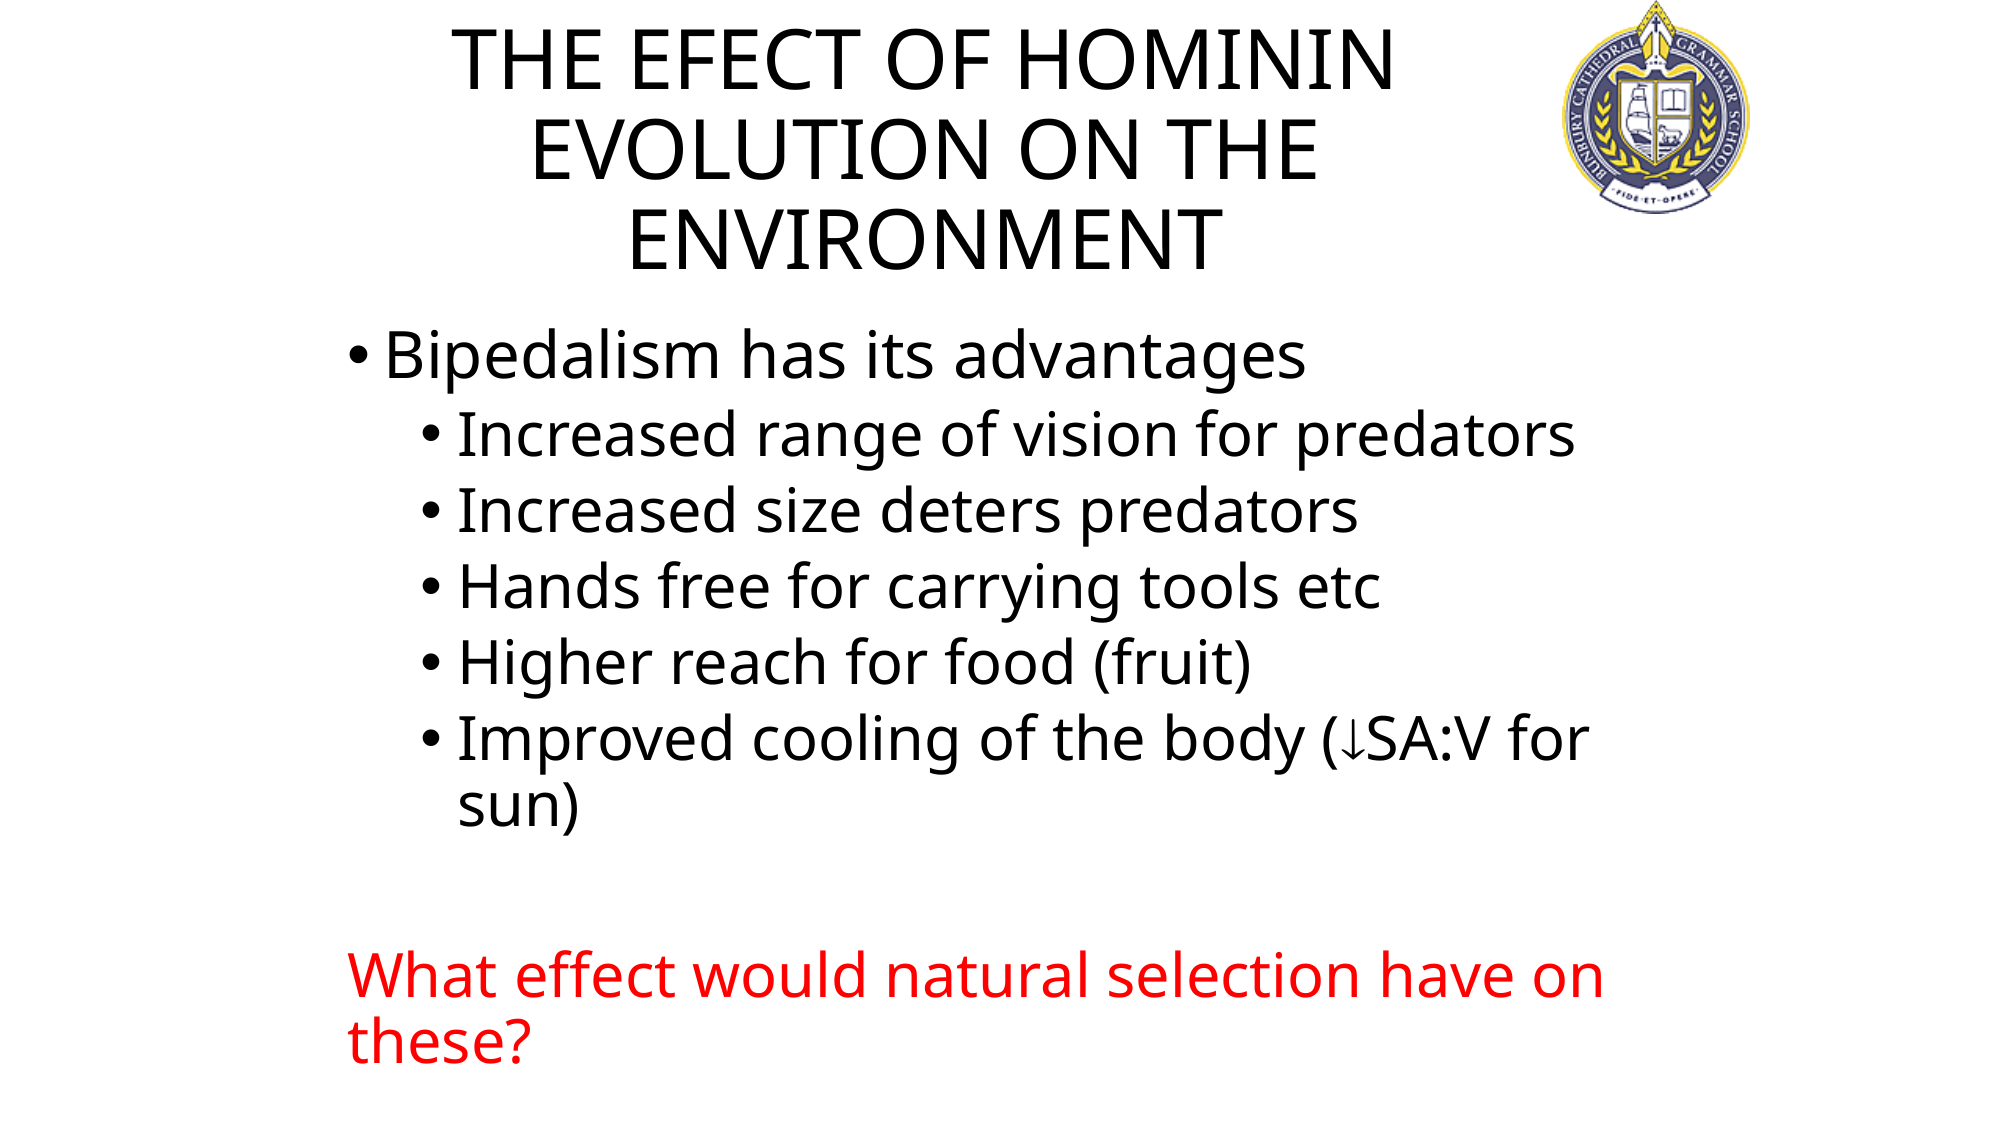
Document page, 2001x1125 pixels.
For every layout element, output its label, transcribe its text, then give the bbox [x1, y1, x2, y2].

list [1562, 0, 1750, 215]
list Bipedalism has its advantages Increased range of vision for predators Increased size deters predators Hands free for carrying tools etc Higher reach for food (fruit) Improved cooling of the body (SA:V for sun) What effect would natural selection have on these? [332, 314, 1675, 1090]
title THE EFECT OF HOMININ EVOLUTION ON THE ENVIRONMENT [249, 58, 1600, 247]
